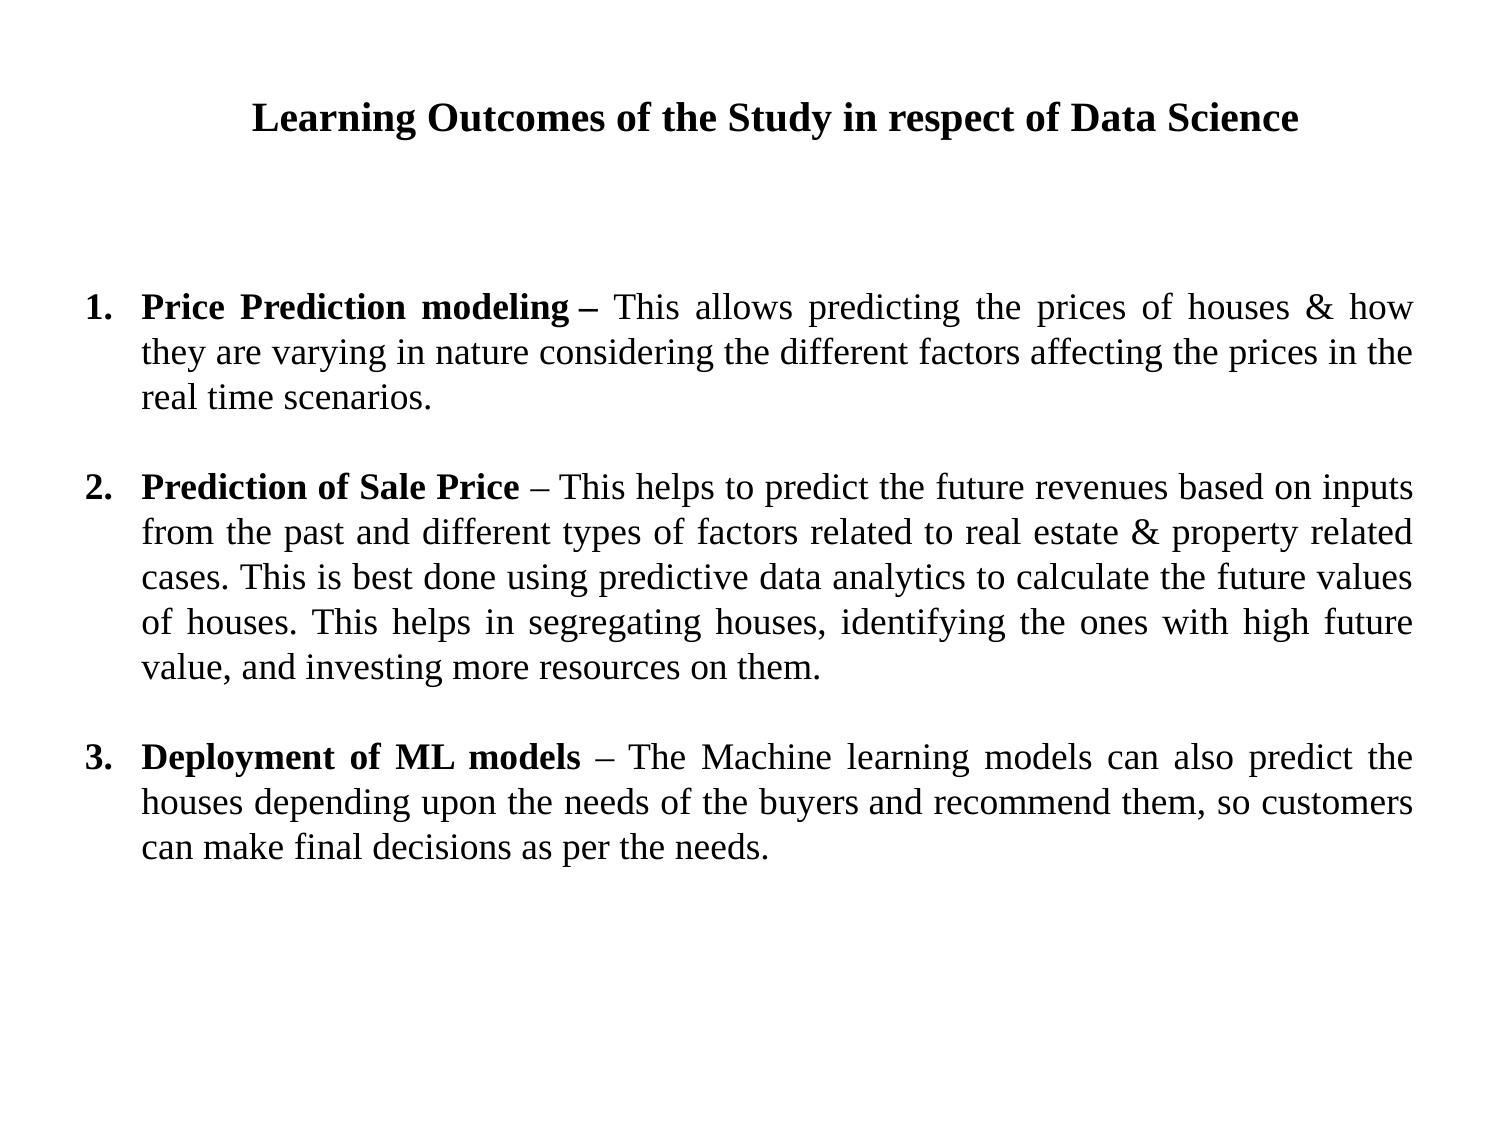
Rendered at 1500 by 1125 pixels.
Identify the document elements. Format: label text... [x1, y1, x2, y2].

text_box Learning Outcomes of the Study in respect of Data Science [237, 82, 1316, 147]
text_box Price Prediction modeling – This allows predicting the prices of houses & how they are varying in nature considering the different factors affecting the prices in the real time scenarios. Prediction of Sale Price – This helps to predict the future revenues based on inputs from the past and different types of factors related to real estate & property related cases. This is best done using predictive data analytics to calculate the future values of houses. This helps in segregating houses, identifying the ones with high future value, and investing more resources on them. Deployment of ML models – The Machine learning models can also predict the houses depending upon the needs of the buyers and recommend them, so customers can make final decisions as per the needs. [70, 274, 1430, 920]
